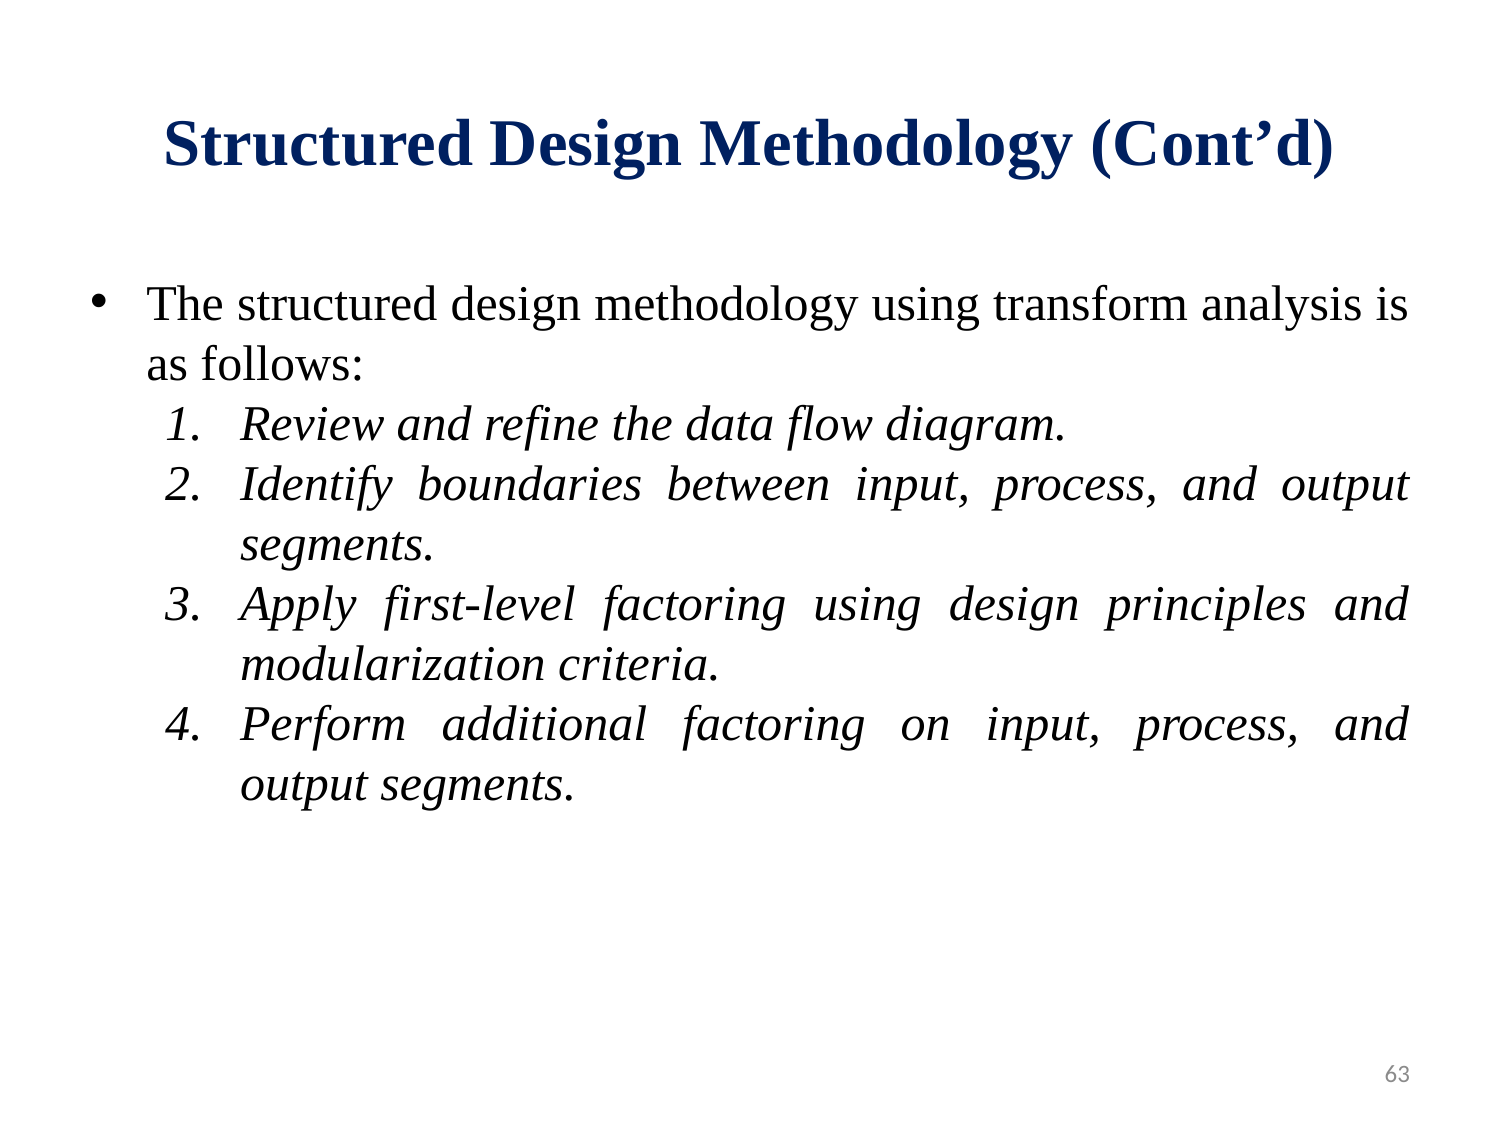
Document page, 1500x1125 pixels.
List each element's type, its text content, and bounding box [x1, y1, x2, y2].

title Structured Design Methodology (Cont’d) [75, 45, 1425, 233]
slide_number 63 [1074, 1042, 1425, 1103]
list The structured design methodology using transform analysis is as follows: Review and refine the data flow diagram. Identify boundaries between input, process, and output segments. Apply first-level factoring using design principles and modularization criteria. Perform additional factoring on input, process, and output segments. [75, 262, 1425, 1005]
